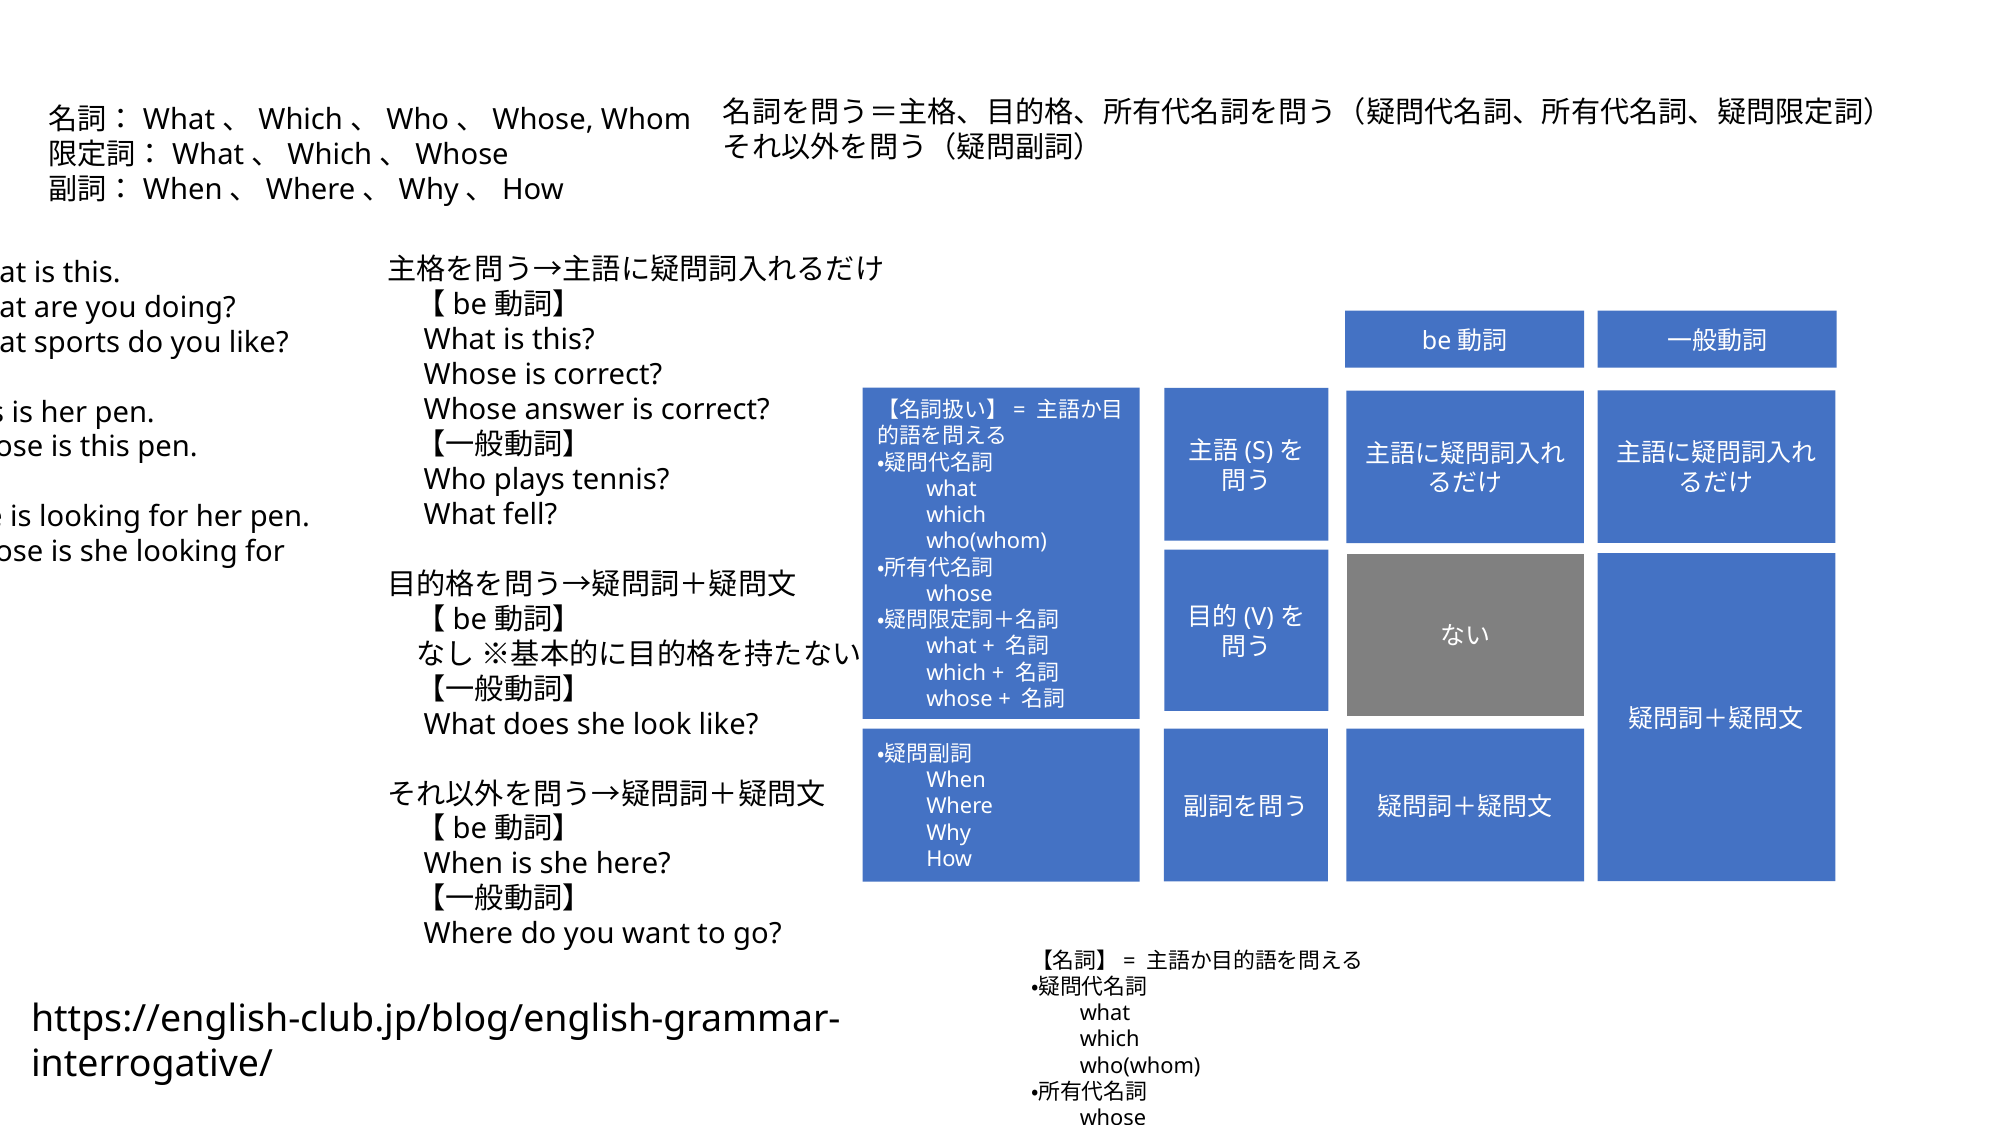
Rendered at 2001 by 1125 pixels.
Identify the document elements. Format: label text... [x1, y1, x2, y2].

text_box 疑問詞＋疑問文 [1345, 728, 1585, 882]
text_box 名詞：What、Which、Who、Whose, Whom 限定詞：What、Which、Whose 副詞：When、Where、Why、How [33, 93, 893, 213]
text_box 疑問詞＋疑問文 [1597, 552, 1836, 882]
text_box 主語に疑問詞入れるだけ [1597, 389, 1836, 544]
text_box 【名詞扱い】= 主語か目的語を問える ・疑問代名詞 what which who(whom) ・所有代名詞 whose ・疑問限定詞＋名詞 what + 名詞 which + 名詞 whose + 名詞 [862, 387, 1141, 720]
text_box ・疑問副詞 When Where Why How [862, 728, 1141, 883]
text_box 【名詞】= 主語か目的語を問える ・疑問代名詞 what which who(whom) ・所有代名詞 whose ・疑問限定詞 what + 名詞 which + 名詞 whose + 名詞 [1016, 939, 1492, 1125]
text_box 一般動詞 [1597, 310, 1838, 369]
text_box 主格を問う→主語に疑問詞入れるだけ 【be動詞】 What is this? Whose is correct? Whose answer is correct? 【一般動詞】 Who plays tennis? What fell? 目的格を問う→疑問詞＋疑問文 【be動詞】 なし ※基本的に目的格を持たない 【一般動詞】 What does she look like? それ以外を問う→疑問詞＋疑問文 【be動詞】 When is she here? 【一般動詞】 Where do you want to go? [372, 243, 910, 993]
text_box 主語(S)を問う [1163, 387, 1329, 542]
text_box ない [1345, 552, 1586, 718]
text_box https://english-club.jp/blog/english-grammar-interrogative/ [16, 986, 1016, 1091]
text_box 目的(V)を問う [1163, 548, 1329, 712]
text_box be動詞 [1344, 310, 1585, 369]
text_box 副詞を問う [1163, 728, 1329, 882]
text_box 主語に疑問詞入れるだけ [1345, 390, 1585, 544]
text_box 名詞を問う＝主格、目的格、所有代名詞を問う（疑問代名詞、所有代名詞、疑問限定詞） それ以外を問う（疑問副詞） [708, 85, 1983, 171]
text_box What is this. What are you doing? What sports do you like? this is her pen. whose is this pen. she is looking for her pen. whose is she looking for [0, 245, 372, 575]
